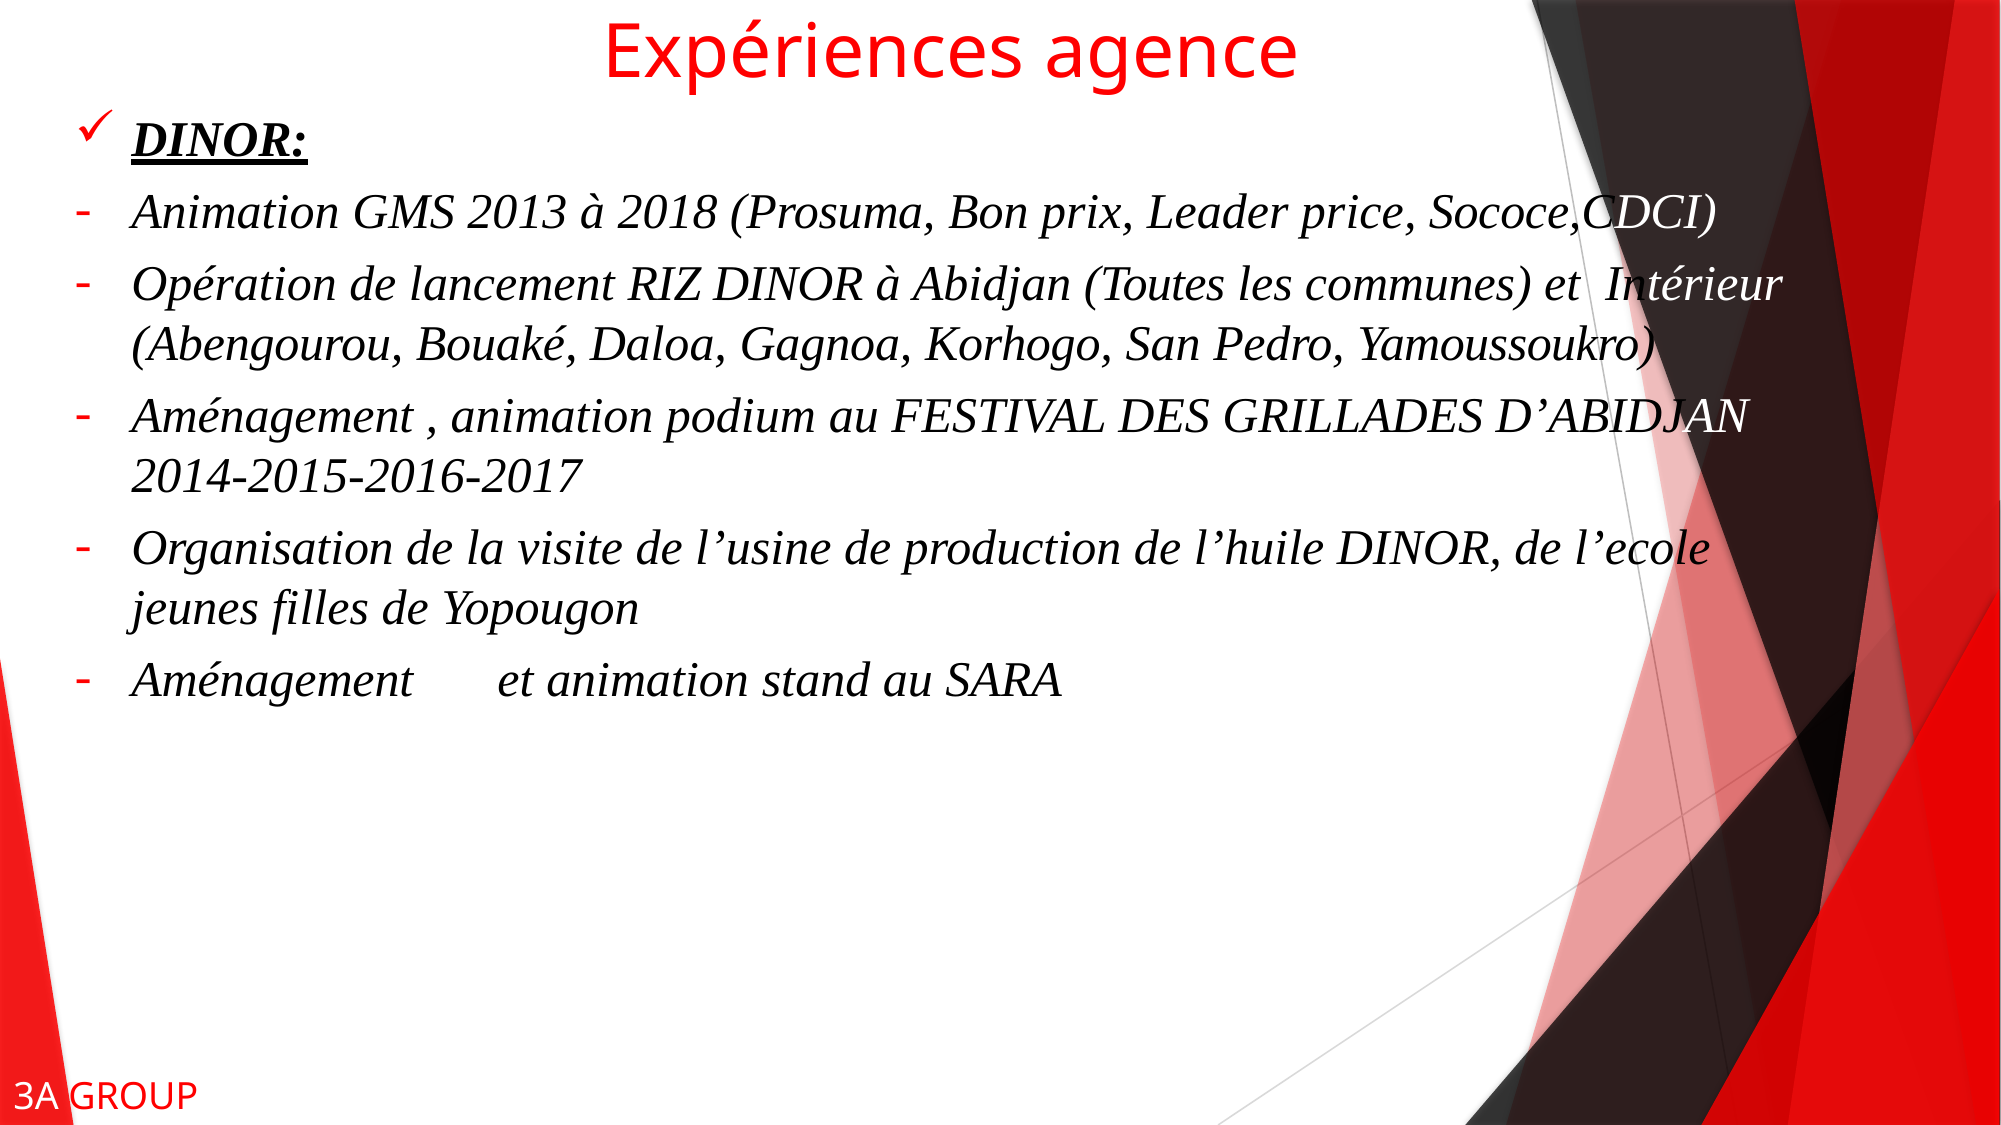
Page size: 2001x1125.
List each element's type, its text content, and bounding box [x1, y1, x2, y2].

title Expériences agence [600, 0, 1330, 92]
text_box 3A GROUP [0, 1064, 214, 1125]
text_box DINOR: Animation GMS 2013 à 2018 (Prosuma, Bon prix, Leader price, Sococe,CDCI) Opération de lancement RIZ DINOR à Abidjan (Toutes les communes) et Intérieur (Abengourou, Bouaké, Daloa, Gagnoa, Korhogo, San Pedro, Yamoussoukro) Aménagement , animation podium au FESTIVAL DES GRILLADES D’ABIDJAN 2014-2015-2016-2017 Organisation de la visite de l’usine de production de l’huile DINOR, de l’ecole jeunes filles de Yopougon Aménagement et animation stand au SARA [72, 92, 1912, 707]
